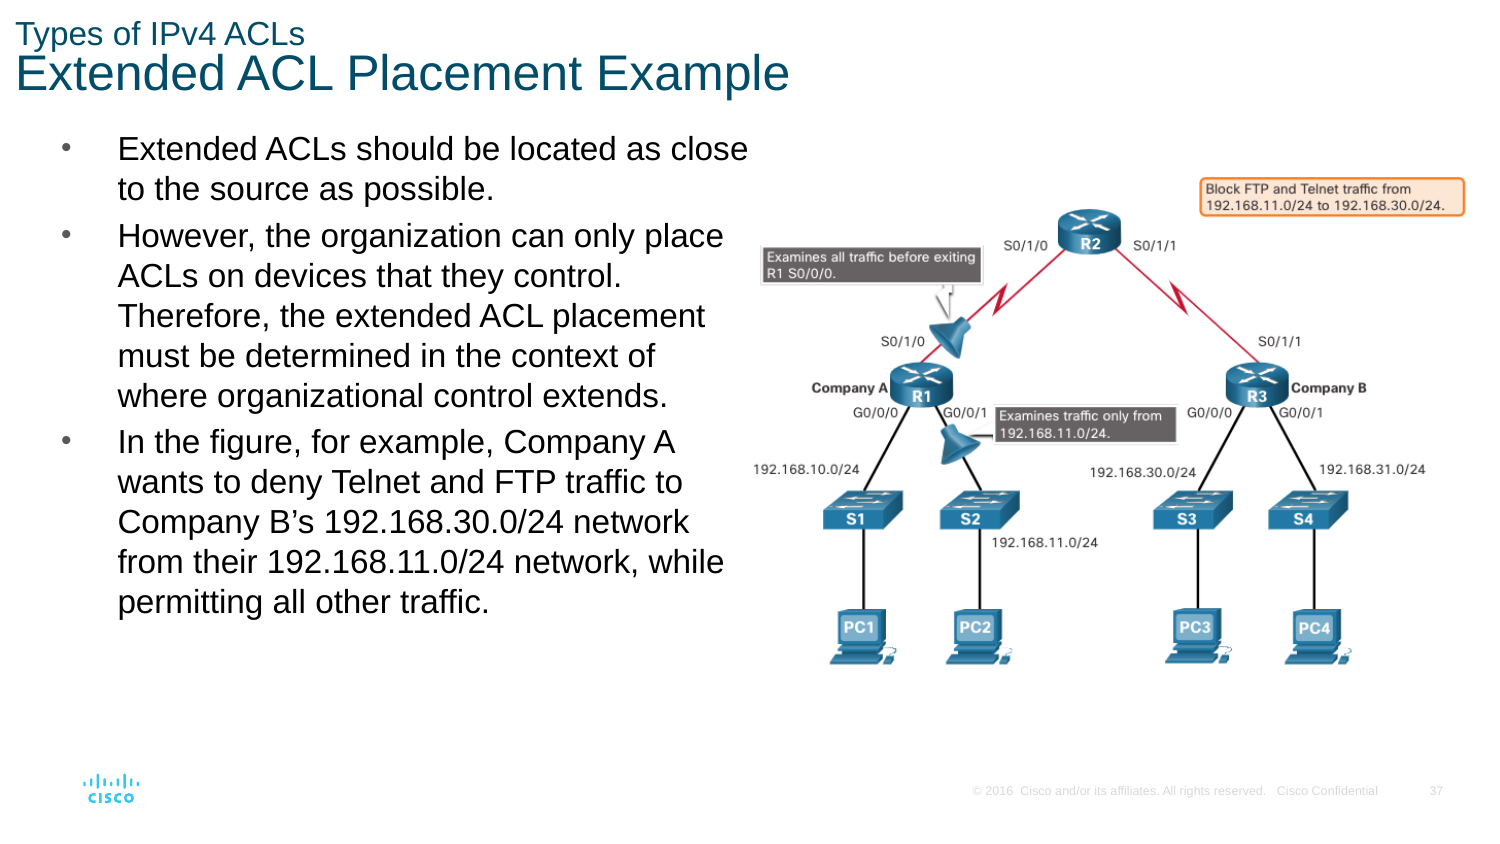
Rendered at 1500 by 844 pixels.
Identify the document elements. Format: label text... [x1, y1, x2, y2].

title Types of IPv4 ACLs Extended ACL Placement Example [0, 0, 1369, 121]
picture [749, 171, 1471, 674]
list Extended ACLs should be located as close to the source as possible. However, the organization can only place ACLs on devices that they control. Therefore, the extended ACL placement must be determined in the context of where organizational control extends. In the figure, for example, Company A wants to deny Telnet and FTP traffic to Company B’s 192.168.30.0/24 network from their 192.168.11.0/24 network, while permitting all other traffic. [46, 120, 767, 726]
